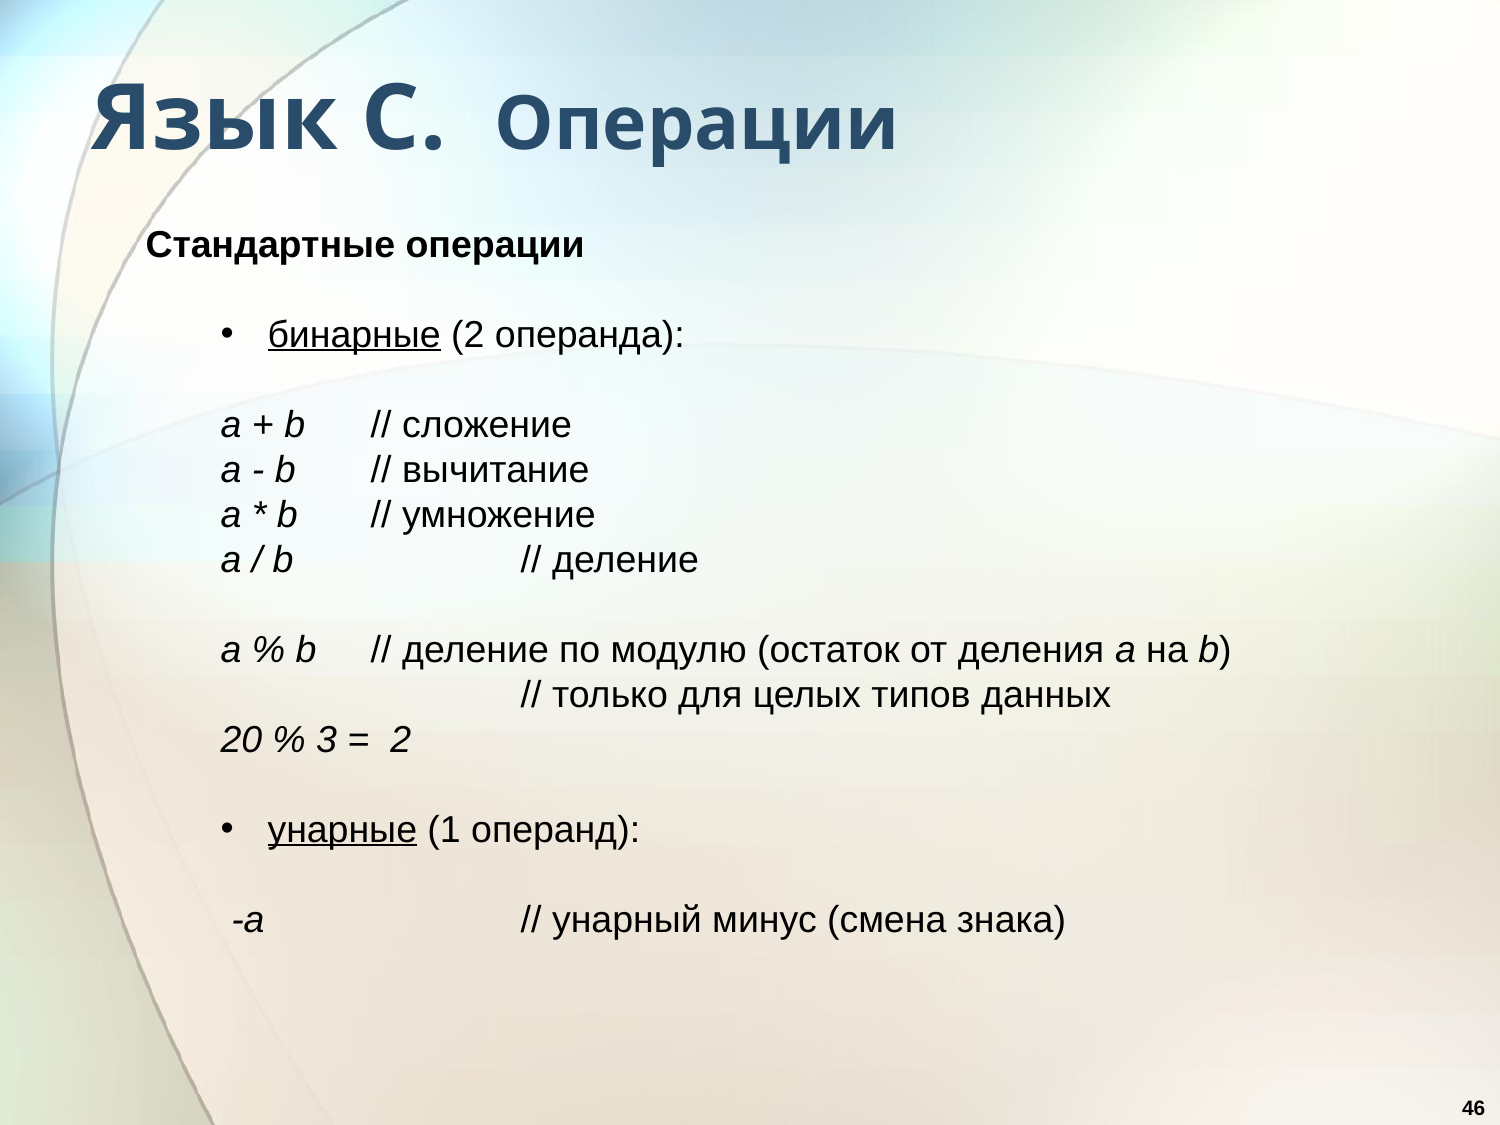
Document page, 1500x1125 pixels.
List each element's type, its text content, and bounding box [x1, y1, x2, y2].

text_box Стандартные операции бинарные (2 операнда): a + b // сложение a - b // вычитание a * b // умножение a / b // деление a % b // деление по модулю (остаток от деления а на b) // только для целых типов данных 20 % 3 = 2 унарные (1 операнд): -а // унарный минус (смена знака) [130, 212, 1377, 993]
title Язык С. Операции [76, 66, 1390, 161]
slide_number 46 [1187, 1087, 1500, 1125]
picture [0, 0, 1500, 1125]
